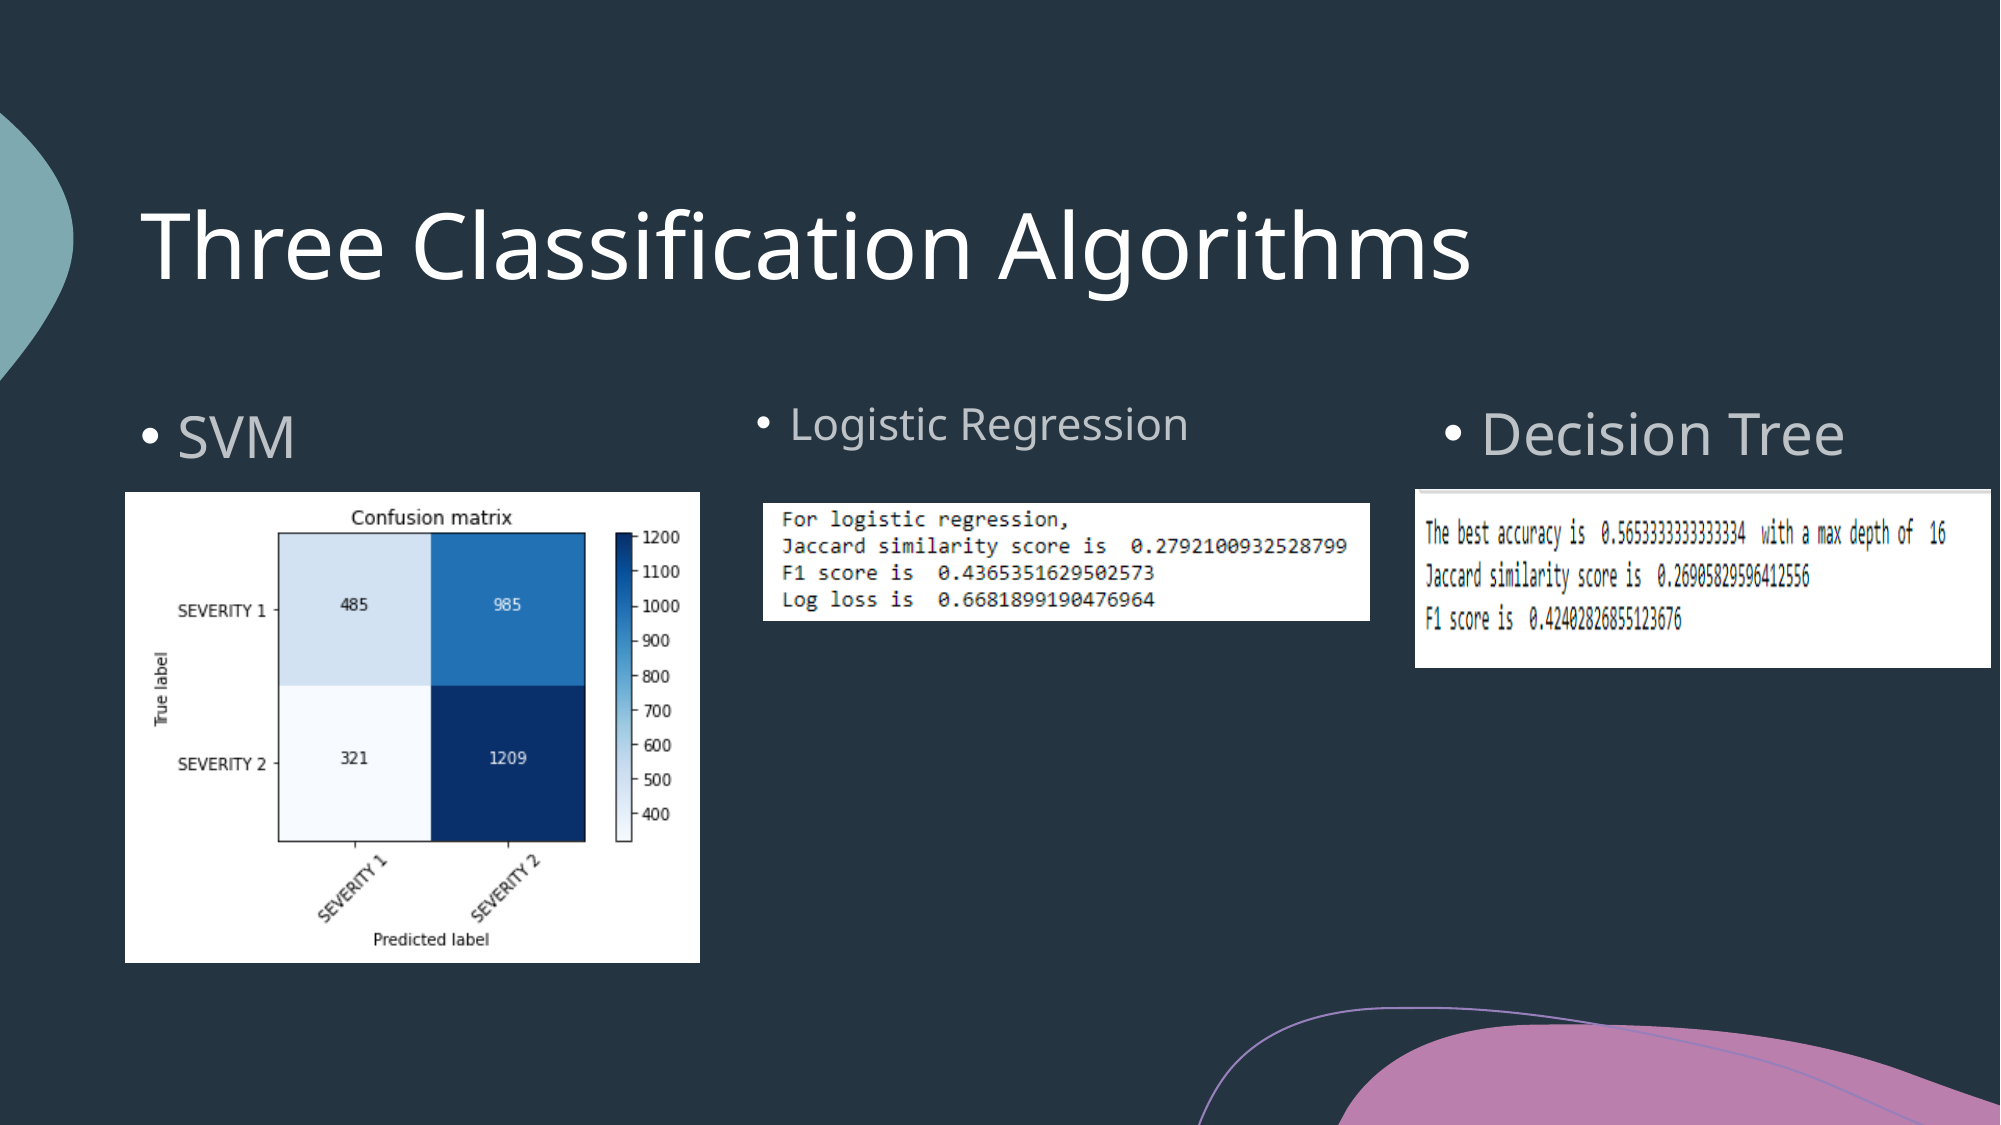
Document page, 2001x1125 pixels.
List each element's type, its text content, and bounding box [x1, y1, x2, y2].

picture [1415, 489, 1991, 668]
picture [124, 492, 701, 963]
title Three Classification Algorithms [125, 125, 1875, 375]
text_box Logistic Regression [740, 374, 1261, 493]
picture [762, 503, 1370, 621]
text_box Decision Tree [1428, 372, 1948, 489]
list SVM [125, 375, 474, 492]
